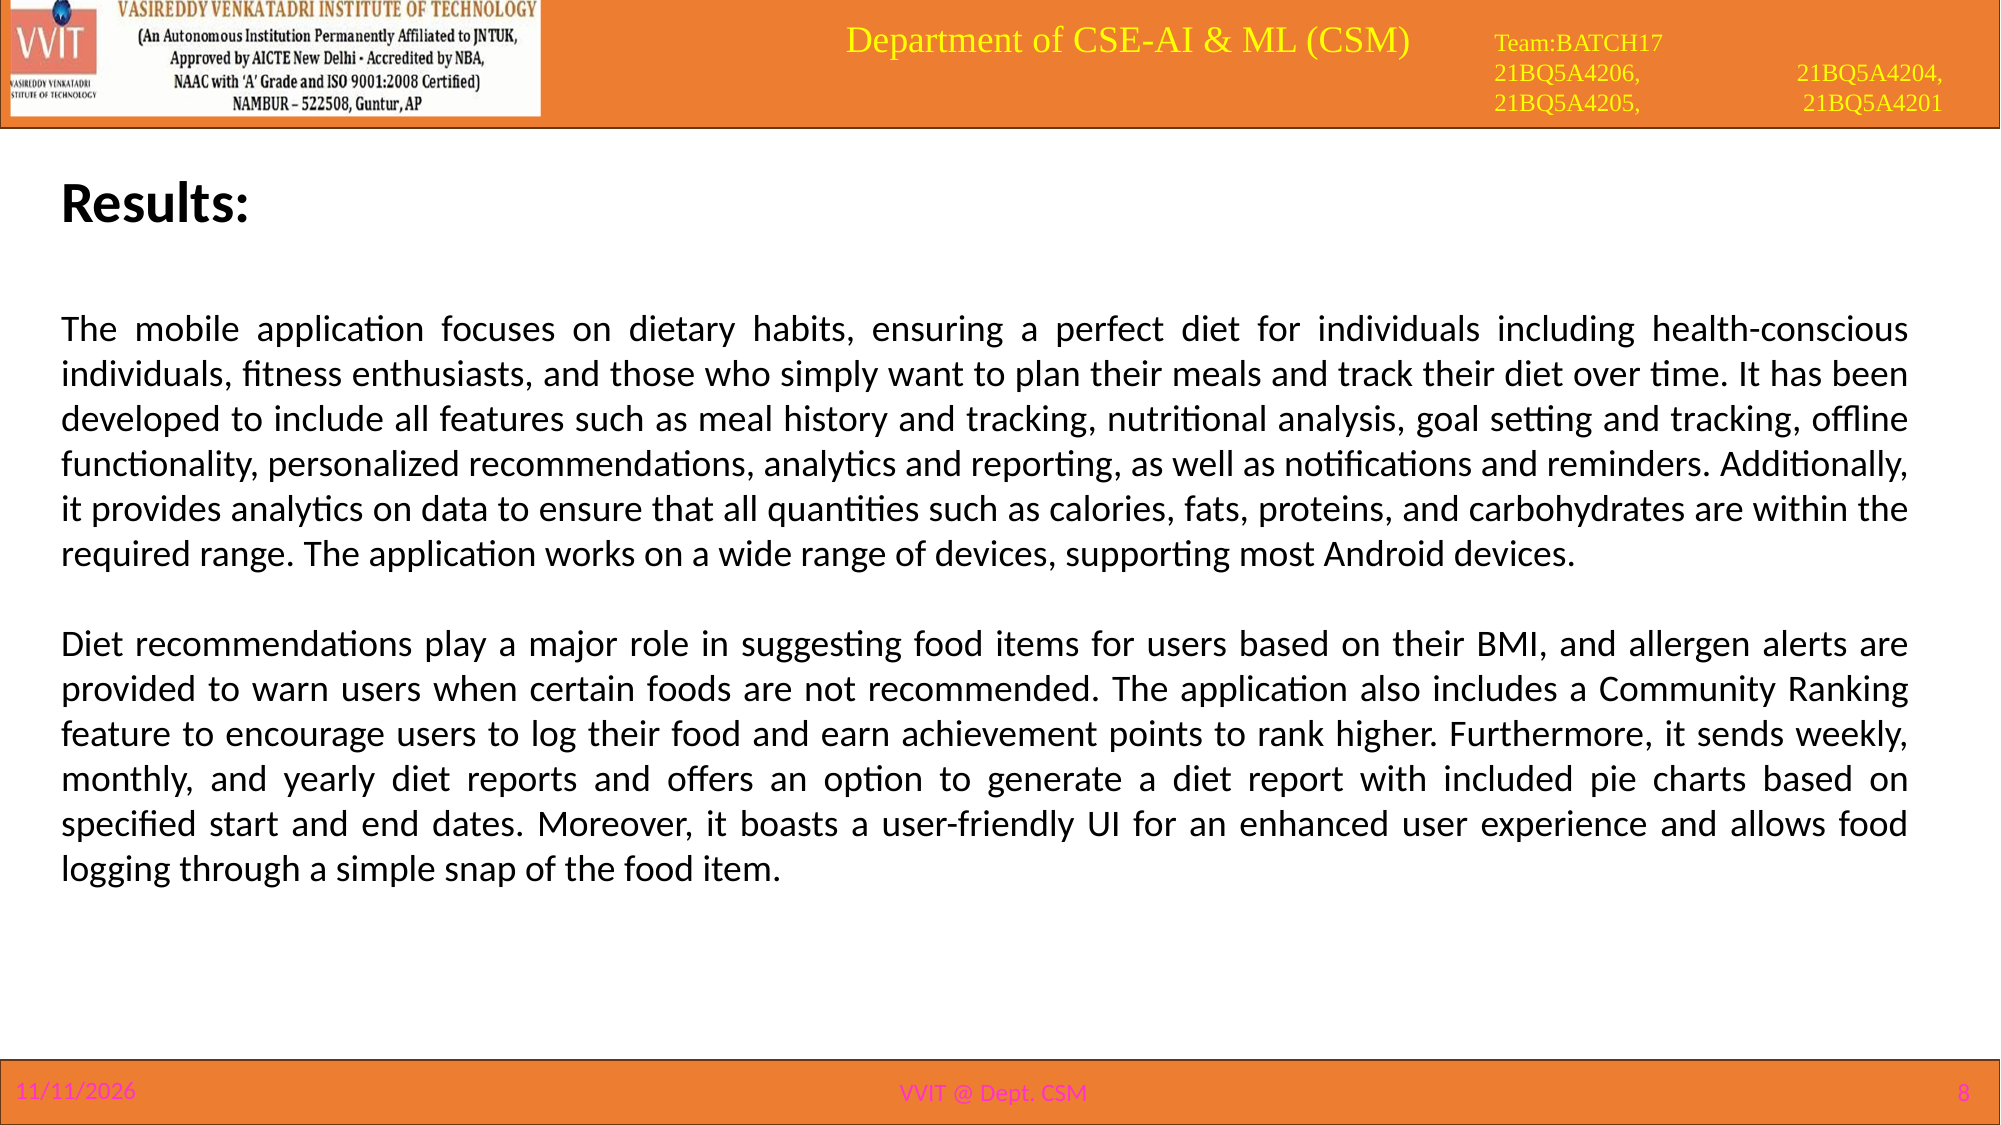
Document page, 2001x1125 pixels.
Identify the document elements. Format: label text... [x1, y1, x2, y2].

slide_number 8 [1884, 1062, 1986, 1120]
text_box Team:BATCH17 21BQ5A4206, 21BQ5A4204, 21BQ5A4205, 21BQ5A4201 [1479, 19, 1990, 124]
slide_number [0, 1059, 164, 1120]
picture [10, 0, 541, 117]
text_box Results: The mobile application focuses on dietary habits, ensuring a perfect diet for individuals including health-conscious individuals, fitness enthusiasts, and those who simply want to plan their meals and track their diet over time. It has been developed to include all features such as meal history and tracking, nutritional analysis, goal setting and tracking, offline functionality, personalized recommendations, analytics and reporting, as well as notifications and reminders. Additionally, it provides analytics on data to ensure that all quantities such as calories, fats, proteins, and carbohydrates are within the required range. The application works on a wide range of devices, supporting most Android devices. Diet recommendations play a major role in suggesting food items for users based on their BMI, and allergen alerts are provided to warn users when certain foods are not recommended. The application also includes a Community Ranking feature to encourage users to log their food and earn achievement points to rank higher. Furthermore, it sends weekly, monthly, and yearly diet reports and offers an option to generate a diet report with included pie charts based on specified start and end dates. Moreover, it boasts a user-friendly UI for an enhanced user experience and allows food logging through a simple snap of the food item. [46, 156, 1926, 942]
text_box [0, 1059, 2000, 1125]
text_box Department of CSE-AI & ML (CSM) [0, 0, 2000, 129]
footer VVIT @ Dept. CSM [656, 1061, 1331, 1122]
